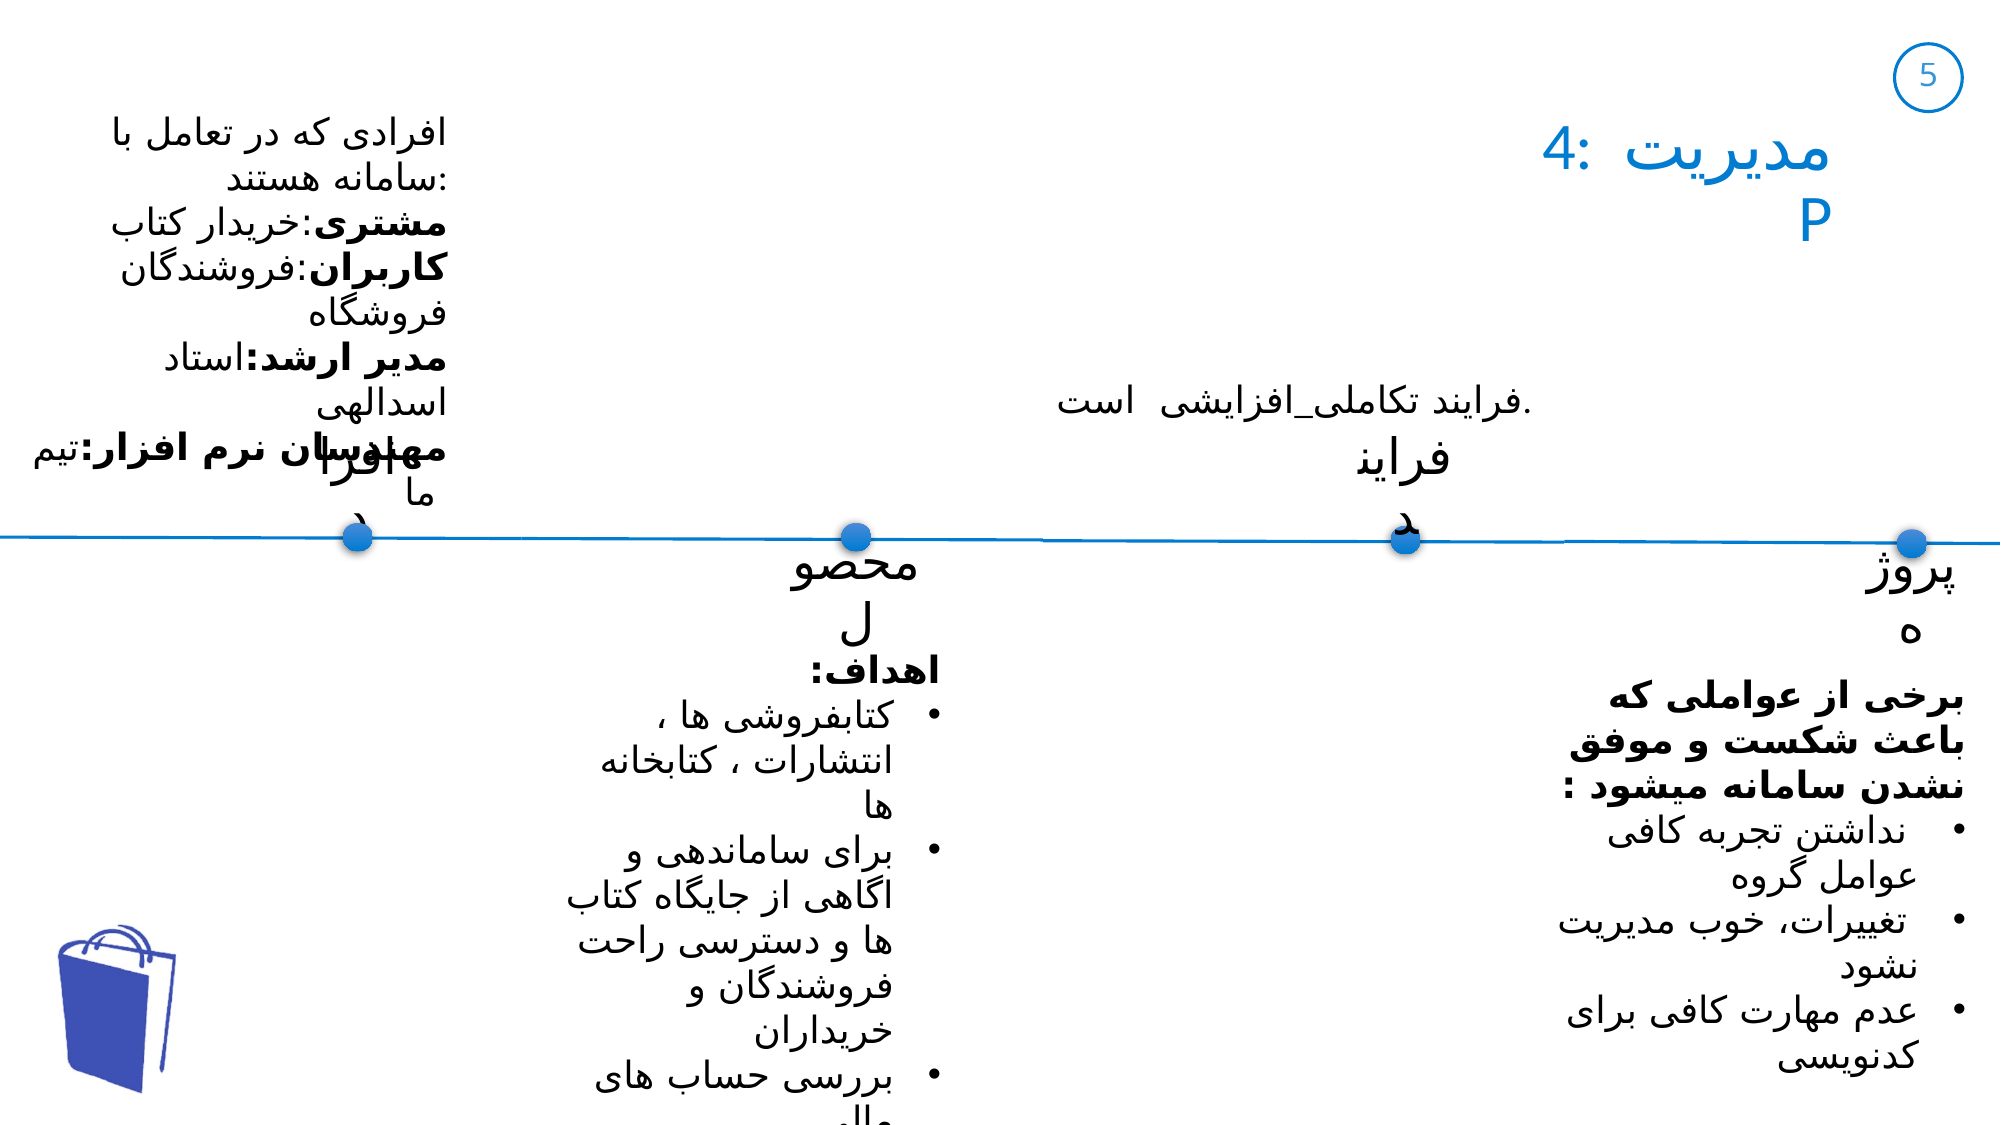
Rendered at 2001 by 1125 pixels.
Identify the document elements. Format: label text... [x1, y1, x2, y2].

text_box [342, 522, 373, 537]
text_box فرایند تکاملی_افزایشی است. [1032, 368, 1547, 429]
text_box [1897, 529, 1927, 541]
text_box محصول [757, 554, 956, 625]
text_box [1391, 543, 1421, 555]
text_box پروژه [1843, 551, 1981, 633]
picture [46, 914, 186, 1108]
text_box [1390, 526, 1421, 540]
text_box [343, 539, 373, 552]
text_box [841, 522, 872, 538]
text_box [841, 540, 871, 552]
text_box [1897, 544, 1928, 551]
text_box مدیریت :4P [1492, 104, 1849, 177]
text_box افراد [289, 445, 427, 526]
text_box فرایند [1337, 444, 1475, 526]
text_box افرادی که در تعامل با سامانه هستند: مشتری:خریدار کتاب کاربران:فروشندگان فروشگاه مدیر ارشد:استاد اسدالهی مهندسان نرم افزار:تیم ما [0, 177, 476, 445]
text_box برخی از ﻋواملی که باعث شکست و موفق نشدن سامانه میشود : نداشتن تجربه کافی عوامل گروه تغییرات، خوب مدیریت نشود عدم مهارت کافی برای کدنویسی [1507, 663, 1981, 1084]
text_box اهداف: کتابفروشی ها ، انتشارات ، کتابخانه ها برای ساماندهی و اگاهی از جایگاه کتاب ها و دسترسی راحت فروشندگان و خریداران بررسی حساب های مالی [542, 638, 956, 1125]
